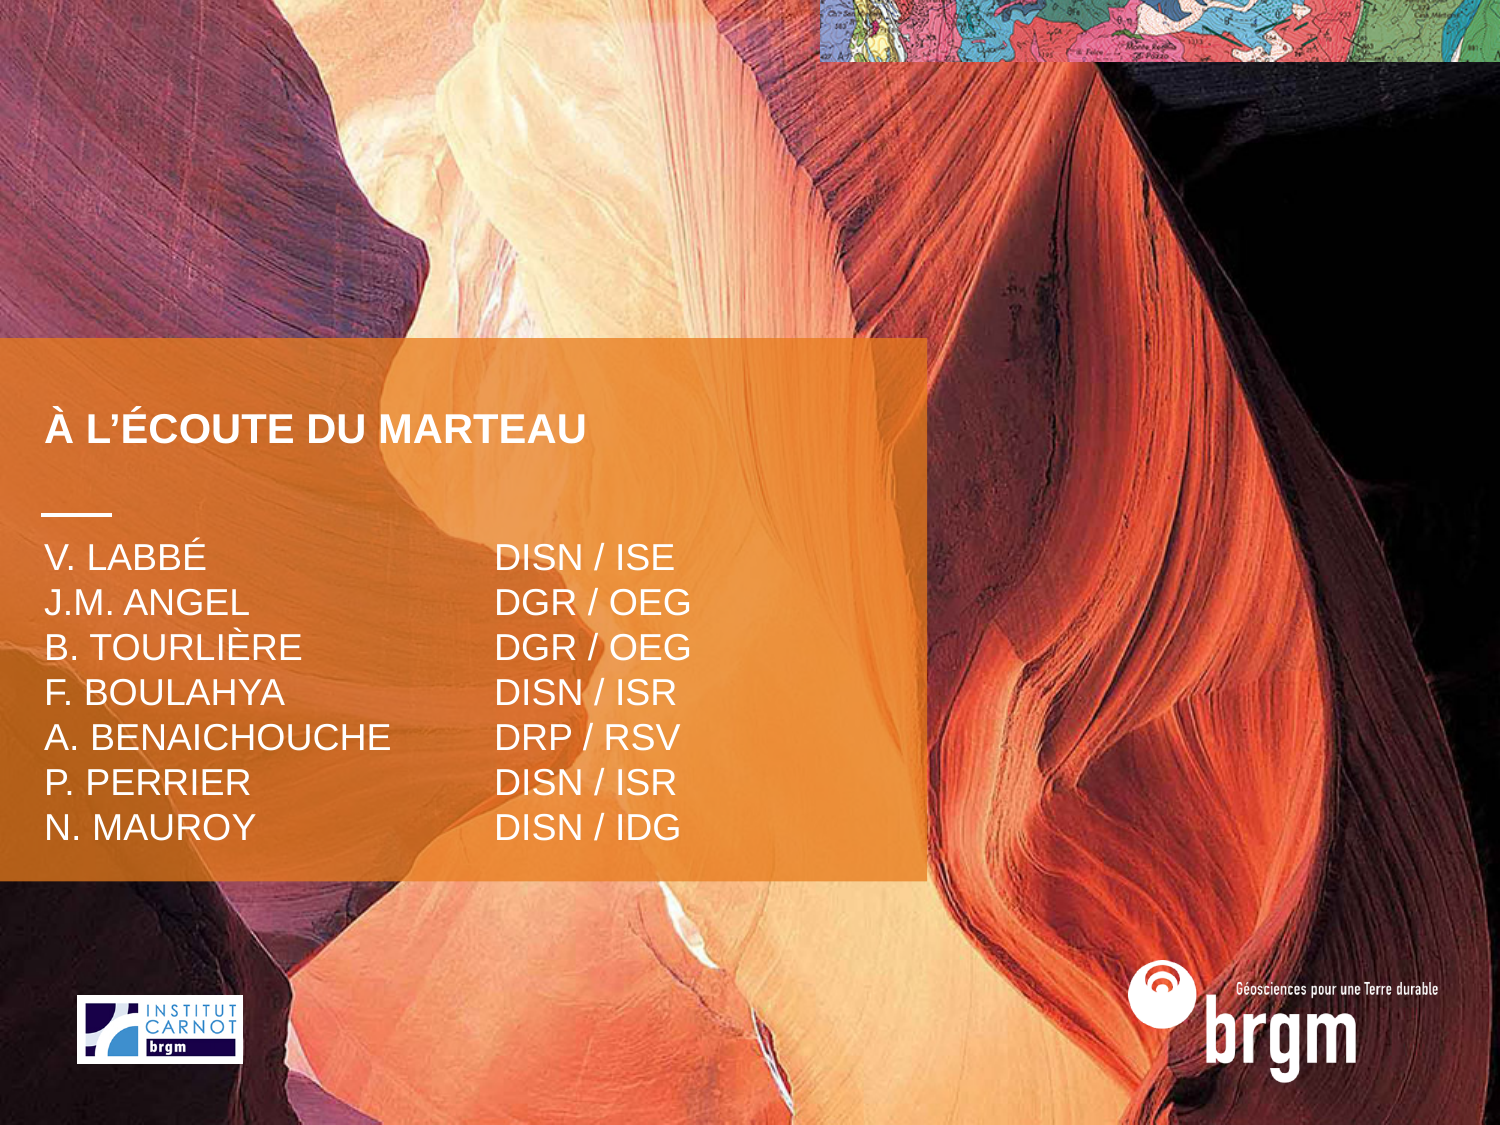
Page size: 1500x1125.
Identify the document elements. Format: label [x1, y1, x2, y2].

picture [0, 0, 1500, 1125]
text_box [29, 394, 916, 860]
